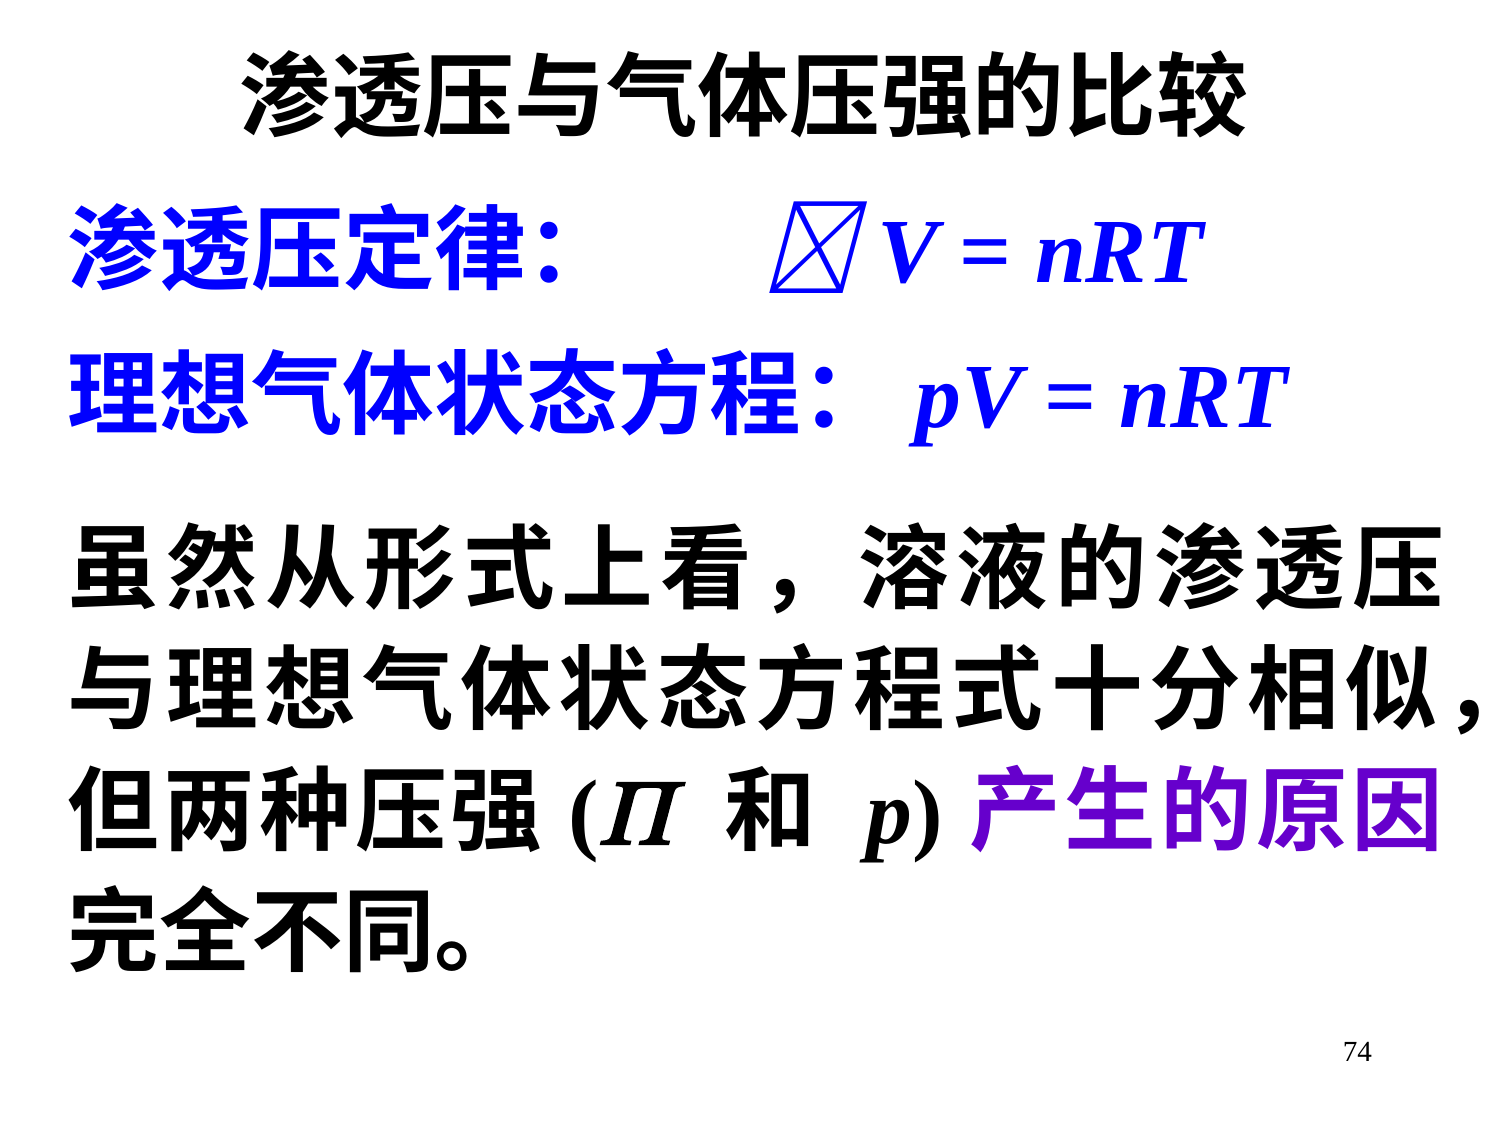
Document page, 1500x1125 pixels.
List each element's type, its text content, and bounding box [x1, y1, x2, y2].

text_box 虽然从形式上看，溶液的渗透压与理想气体状态方程式十分相似，但两种压强( 和 p)产生的原因完全不同。 [53, 491, 1459, 991]
text_box 渗透压定律： V = nRT 理想气体状态方程：pV = nRT [53, 196, 1412, 455]
text_box 渗透压与气体压强的比较 [64, 42, 1424, 157]
slide_number 74 [1074, 1025, 1388, 1100]
